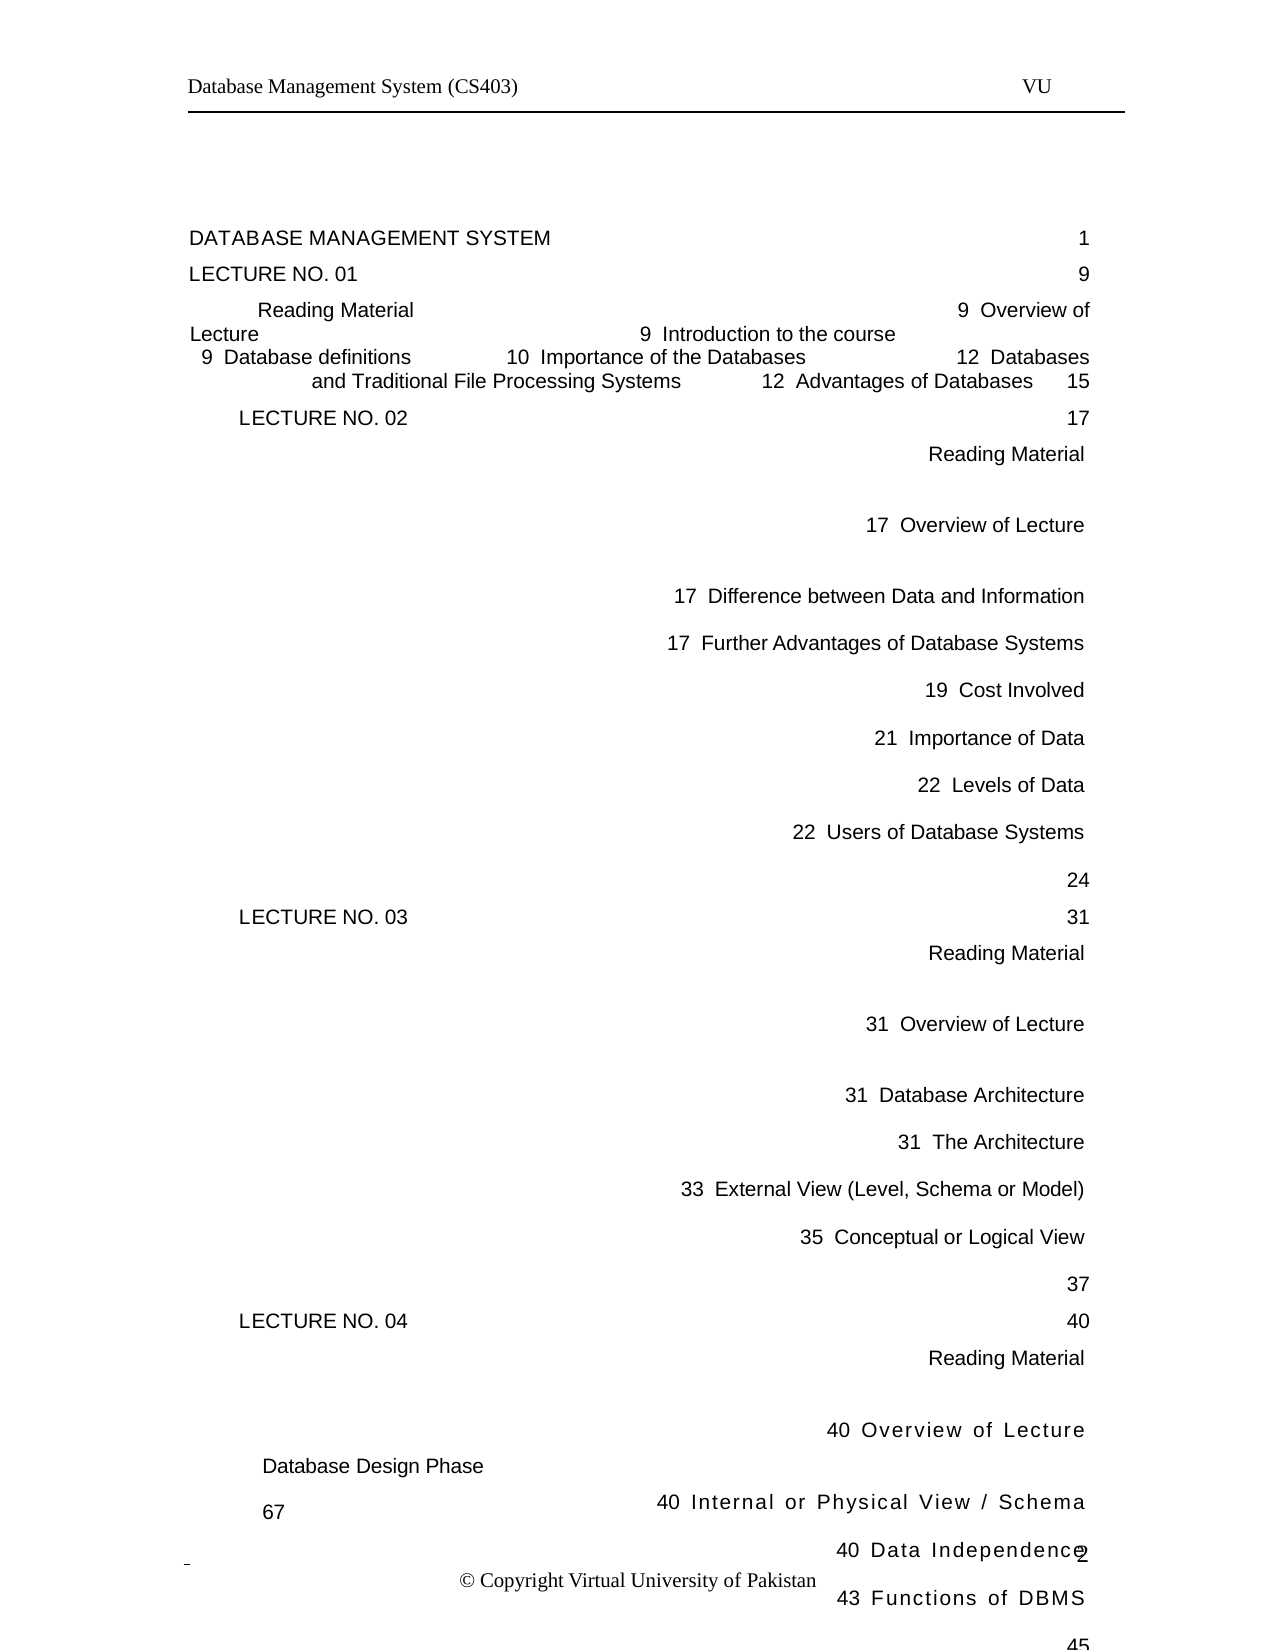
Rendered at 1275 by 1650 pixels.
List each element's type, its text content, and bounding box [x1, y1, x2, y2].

text_box DATABASE MANAGEMENT SYSTEM 1 LECTURE NO. 01 9 Reading Material 9 Overview of Lecture 9 Introduction to the course 9 Database definitions 10 Importance of the Databases 12 Databases and Traditional File Processing Systems 12 Advantages of Databases 15 LECTURE NO. 02 17 Reading Material 17 Overview of Lecture 17 Difference between Data and Information 17 Further Advantages of Database Systems 19 Cost Involved 21 Importance of Data 22 Levels of Data 22 Users of Database Systems 24 LECTURE NO. 03 31 Reading Material 31 Overview of Lecture 31 Database Architecture 31 The Architecture 33 External View (Level, Schema or Model) 35 Conceptual or Logical View 37 LECTURE NO. 04 40 Reading Material 40 Overview of Lecture 40 Internal or Physical View / Schema 40 Data Independence 43 Functions of DBMS 45 LECTURE NO. 05 50 Reading Material 50 Overview of Lecture 50 Database Development Process 51 Preliminary Study 51 Database Development Process: Approach 2 54 Tools Used for Database System Development: 56 Data Flow Diagrams 56 Types of DFD 60 LECTURE NO. 06 63 Reading Material 63 Overview of Lecture 63 Detailed Data Flow Diagram 63 Data Dictionary 64 [185, 224, 1091, 1454]
text_box DATABASE MANAGEMENT SYSTEM 1 LECTURE NO. 01 9 Reading Material 9 Overview of Lecture 9 Introduction to the course 9 Database definitions 10 Importance of the Databases 12 Databases and Traditional File Processing Systems 12 Advantages of Databases 15 LECTURE NO. 02 17 Reading Material 17 Overview of Lecture 17 Difference between Data and Information 17 Further Advantages of Database Systems 19 Cost Involved 21 Importance of Data 22 Levels of Data 22 Users of Database Systems 24 LECTURE NO. 03 31 Reading Material 31 Overview of Lecture 31 Database Architecture 31 The Architecture 33 External View (Level, Schema or Model) 35 Conceptual or Logical View 37 LECTURE NO. 04 40 Reading Material 40 Overview of Lecture 40 Internal or Physical View / Schema 40 Data Independence 43 Functions of DBMS 45 LECTURE NO. 05 50 Reading Material 50 Overview of Lecture 50 Database Development Process 51 Preliminary Study 51 Database Development Process: Approach 2 54 Tools Used for Database System Development: 56 Data Flow Diagrams 56 Types of DFD 60 LECTURE NO. 06 63 Reading Material 63 Overview of Lecture 63 Detailed Data Flow Diagram 63 Data Dictionary 64 [185, 1592, 1091, 1650]
text_box VU [1020, 72, 1055, 99]
text_box Database Management System (CS403) [185, 72, 523, 99]
text_box Database Design Phase 67 2 © Copyright Virtual University of Pakistan [182, 1454, 1091, 1592]
